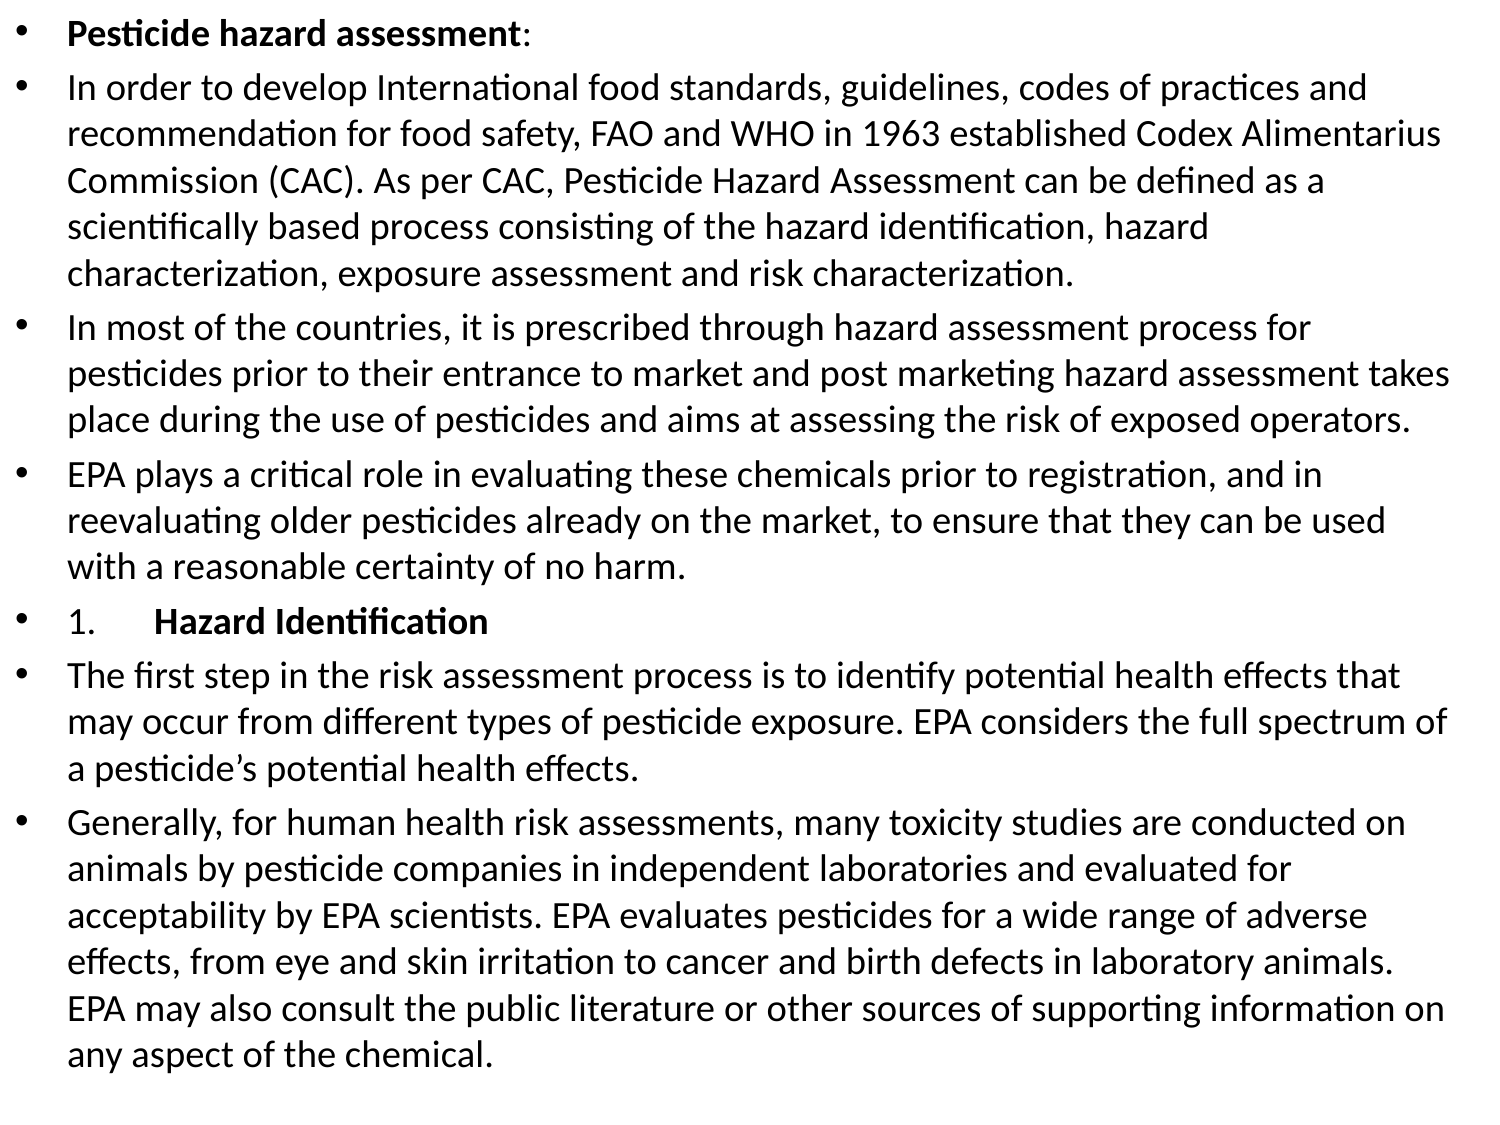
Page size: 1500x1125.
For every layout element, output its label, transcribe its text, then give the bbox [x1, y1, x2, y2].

list Pesticide hazard assessment: In order to develop International food standards, guidelines, codes of practices and recommendation for food safety, FAO and WHO in 1963 established Codex Alimentarius Commission (CAC). As per CAC, Pesticide Hazard Assessment can be defined as a scientifically based process consisting of the hazard identification, hazard characterization, exposure assessment and risk characterization. In most of the countries, it is prescribed through hazard assessment process for pesticides prior to their entrance to market and post marketing hazard assessment takes place during the use of pesticides and aims at assessing the risk of exposed operators. EPA plays a critical role in evaluating these chemicals prior to registration, and in reevaluating older pesticides already on the market, to ensure that they can be used with a reasonable certainty of no harm. 1. Hazard Identification The first step in the risk assessment process is to identify potential health effects that may occur from different types of pesticide exposure. EPA considers the full spectrum of a pesticide’s potential health effects. Generally, for human health risk assessments, many toxicity studies are conducted on animals by pesticide companies in independent laboratories and evaluated for acceptability by EPA scientists. EPA evaluates pesticides for a wide range of adverse effects, from eye and skin irritation to cancer and birth defects in laboratory animals. EPA may also consult the public literature or other sources of supporting information on any aspect of the chemical. [0, 0, 1475, 1113]
